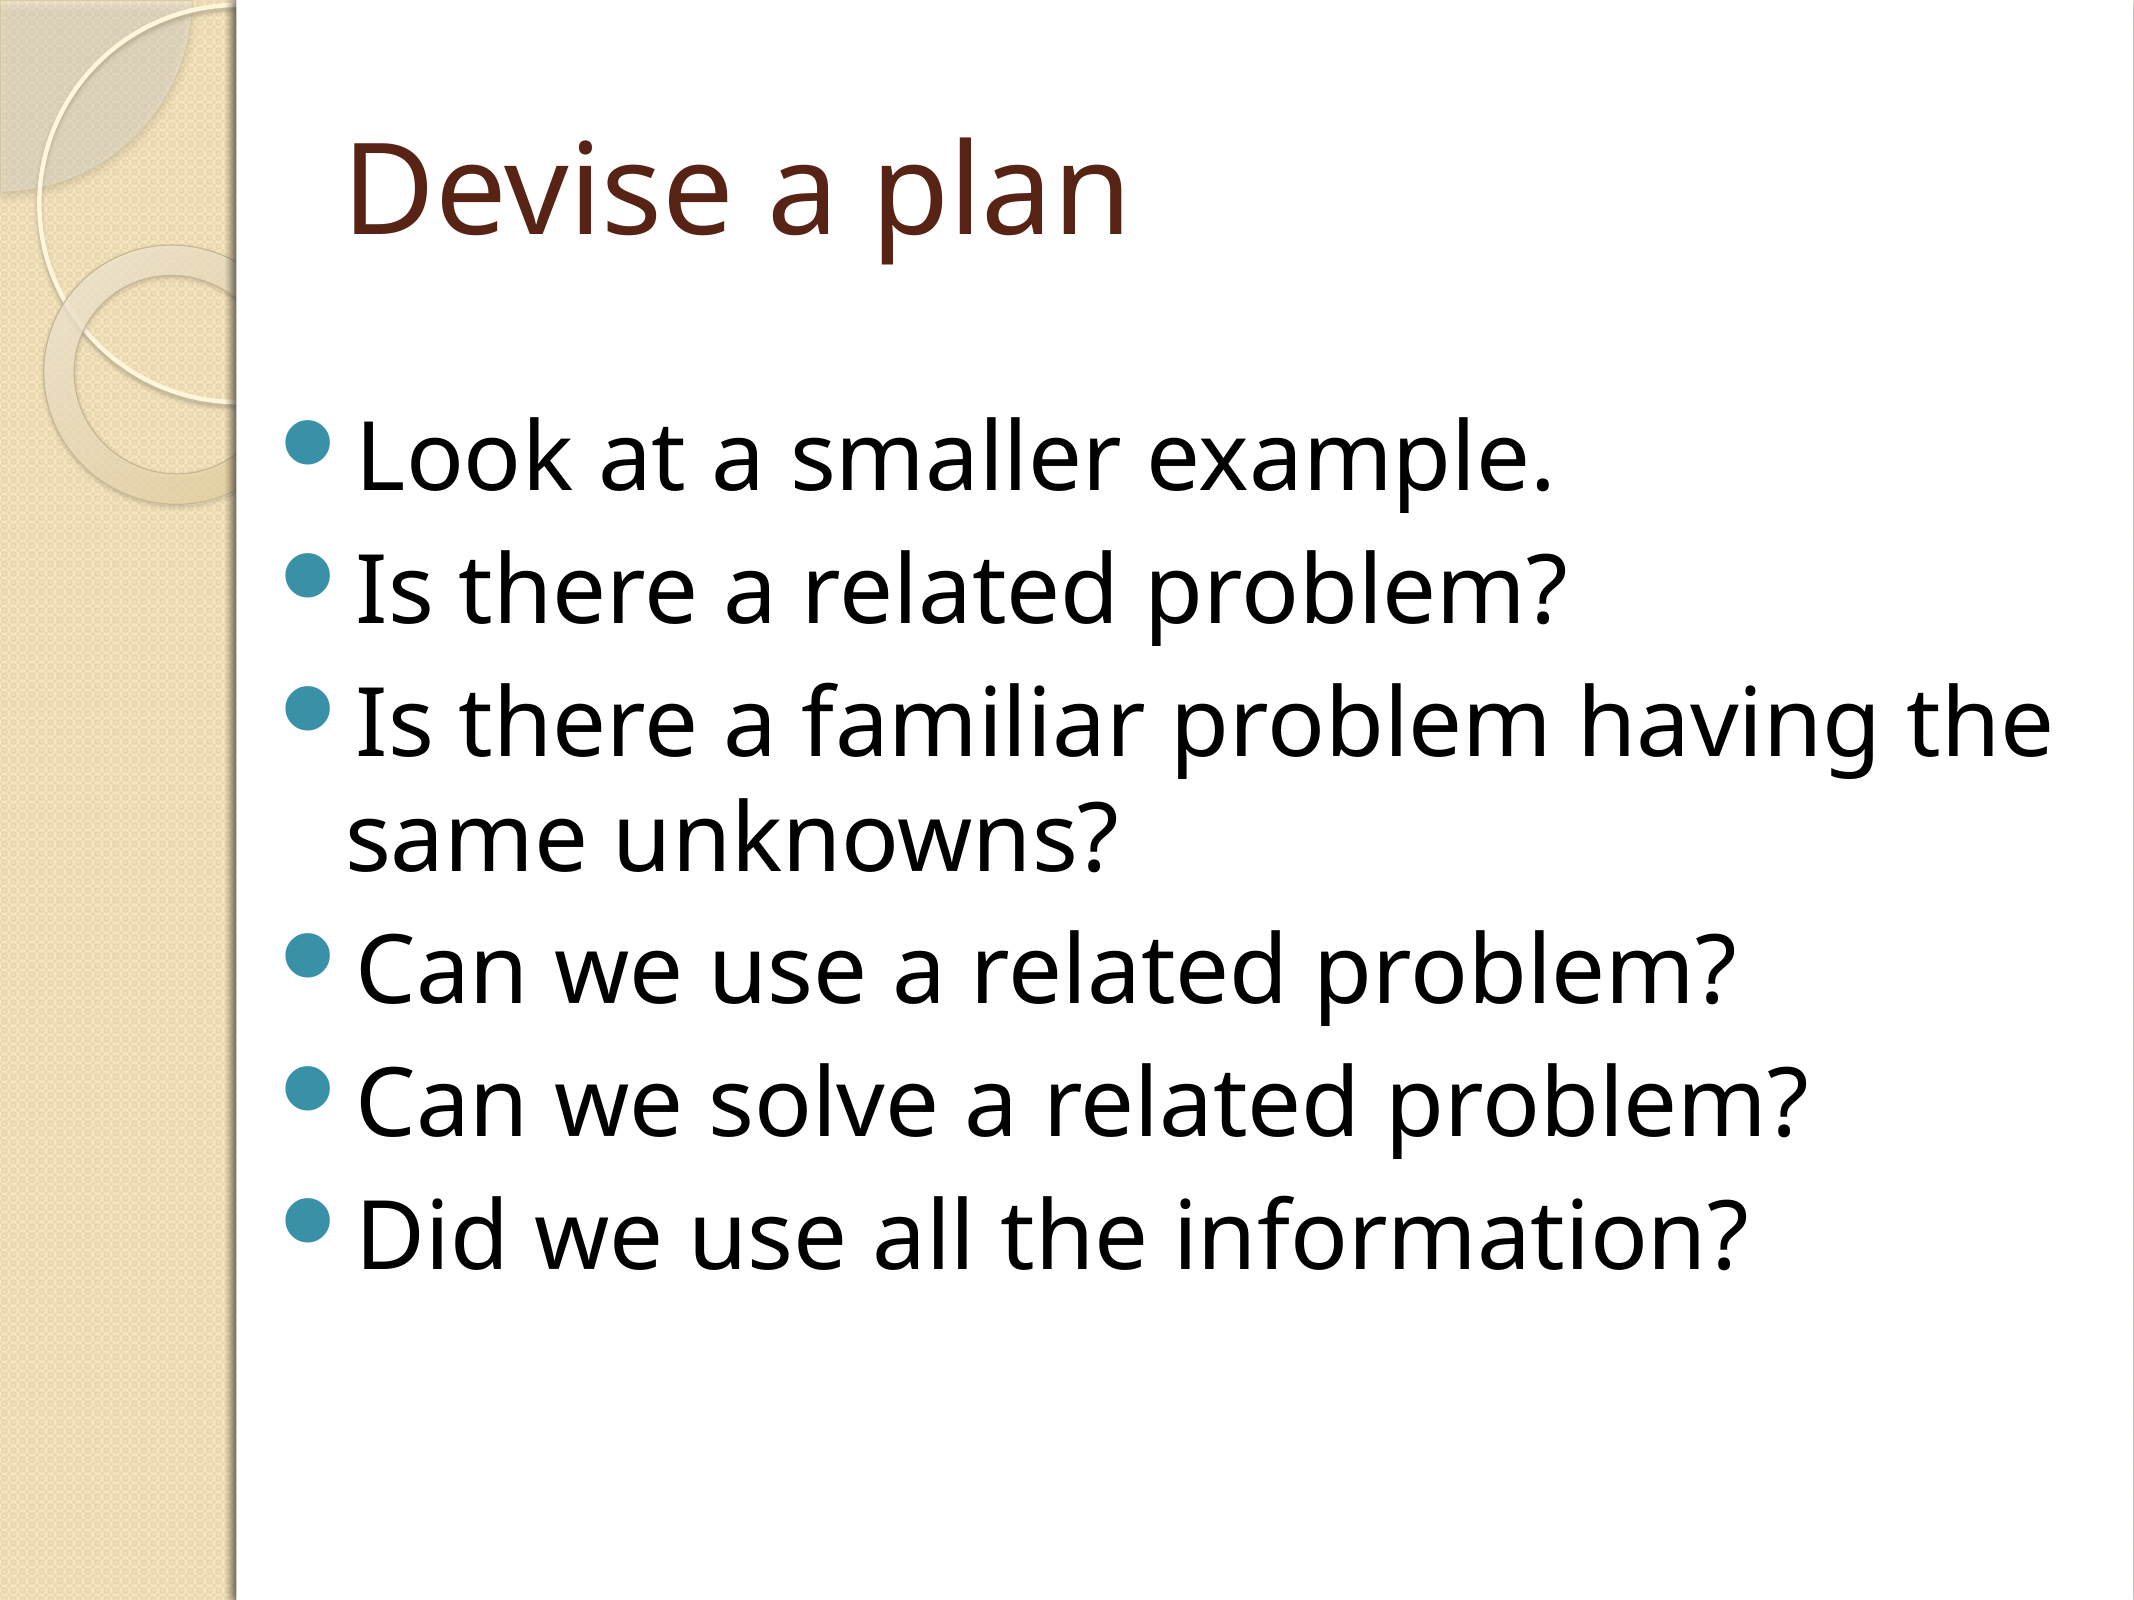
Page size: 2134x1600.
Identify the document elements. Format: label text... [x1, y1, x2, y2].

list Look at a smaller example. Is there a related problem? Is there a familiar problem having the same unknowns? Can we use a related problem? Can we solve a related problem? Did we use all the information? [251, 386, 2095, 1427]
title Devise a plan [334, 32, 2095, 335]
